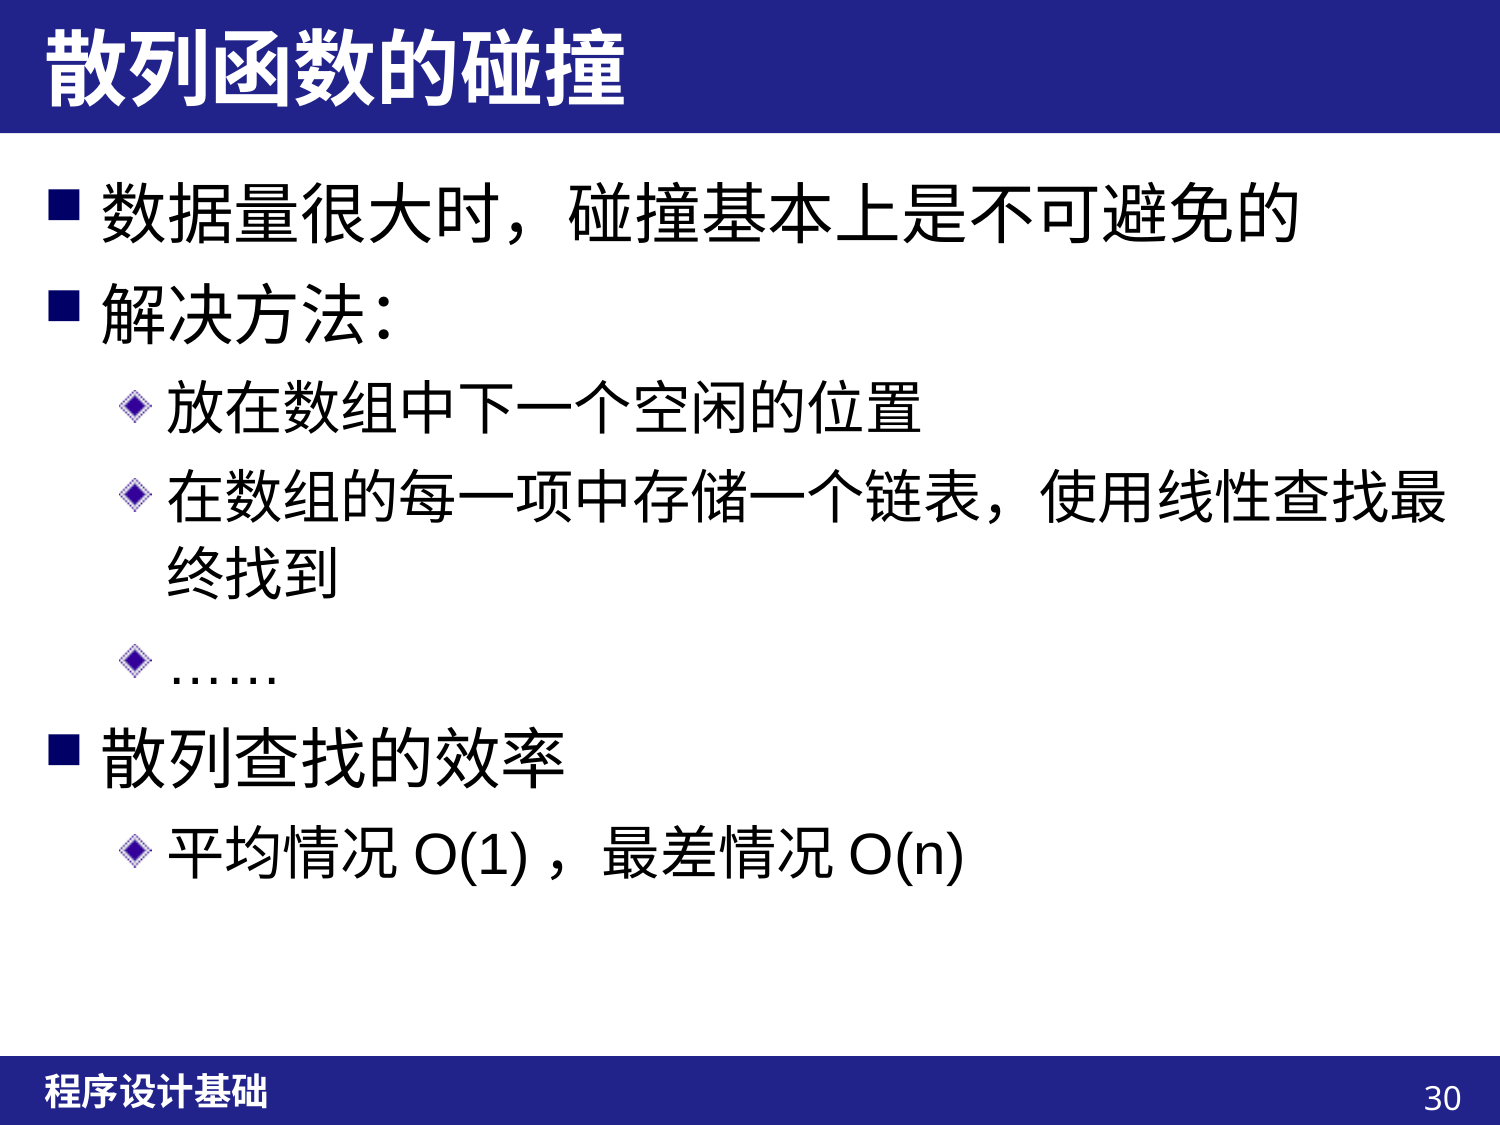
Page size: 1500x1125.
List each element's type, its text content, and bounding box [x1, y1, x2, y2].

list 数据量很大时，碰撞基本上是不可避免的 解决方法： 放在数组中下一个空闲的位置 在数组的每一项中存储一个链表，使用线性查找最终找到 …… 散列查找的效率 平均情况O(1)，最差情况O(n) [29, 156, 1469, 1034]
picture [119, 834, 152, 868]
title 散列函数的碰撞 [29, 0, 1469, 134]
picture [119, 478, 152, 512]
picture [119, 644, 152, 678]
picture [119, 390, 152, 423]
